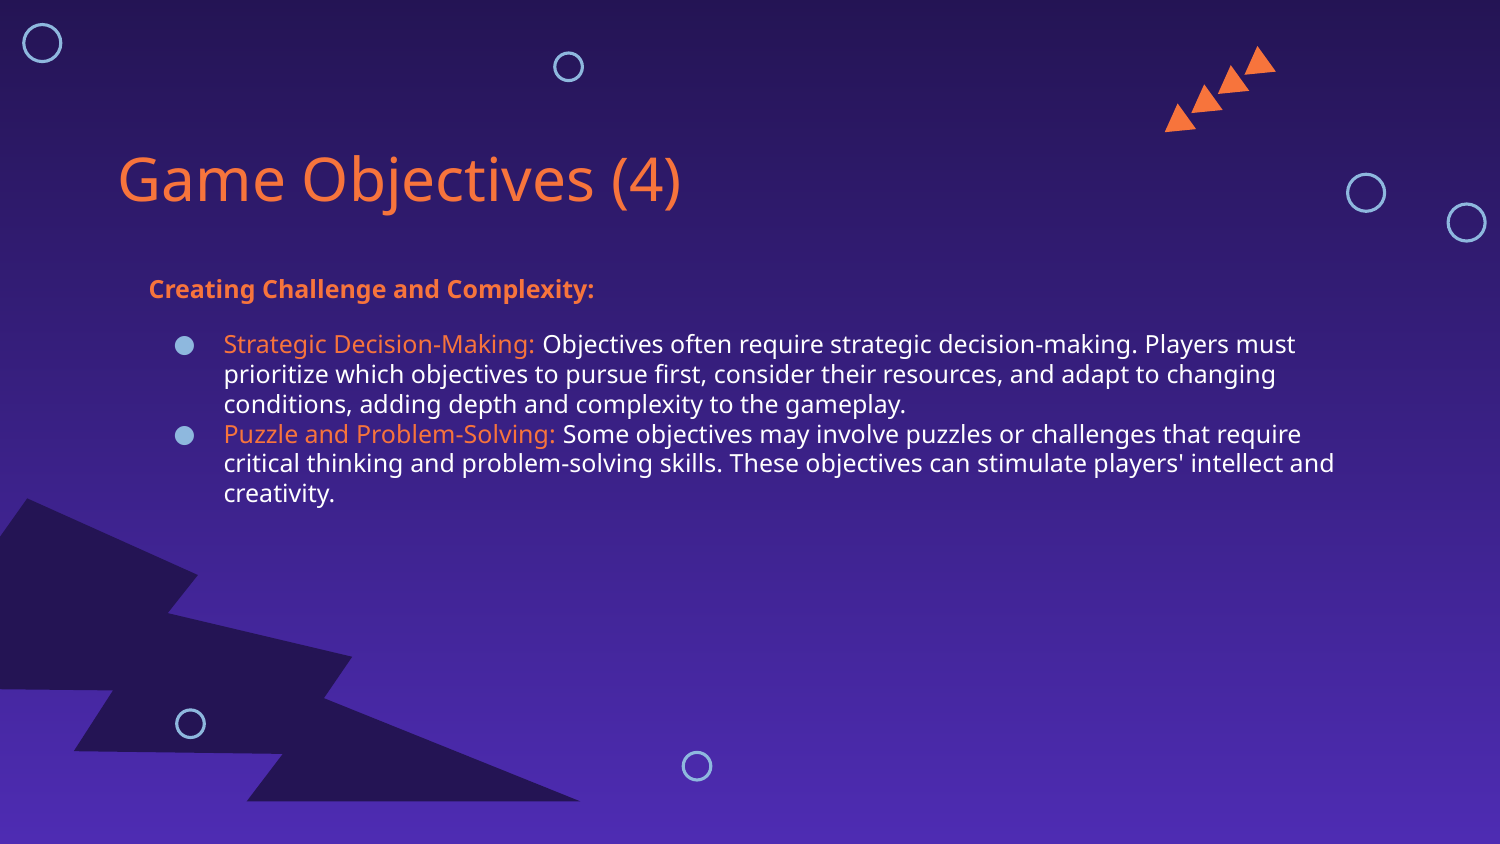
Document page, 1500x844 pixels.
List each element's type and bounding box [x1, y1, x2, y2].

text_box [23, 24, 1486, 781]
